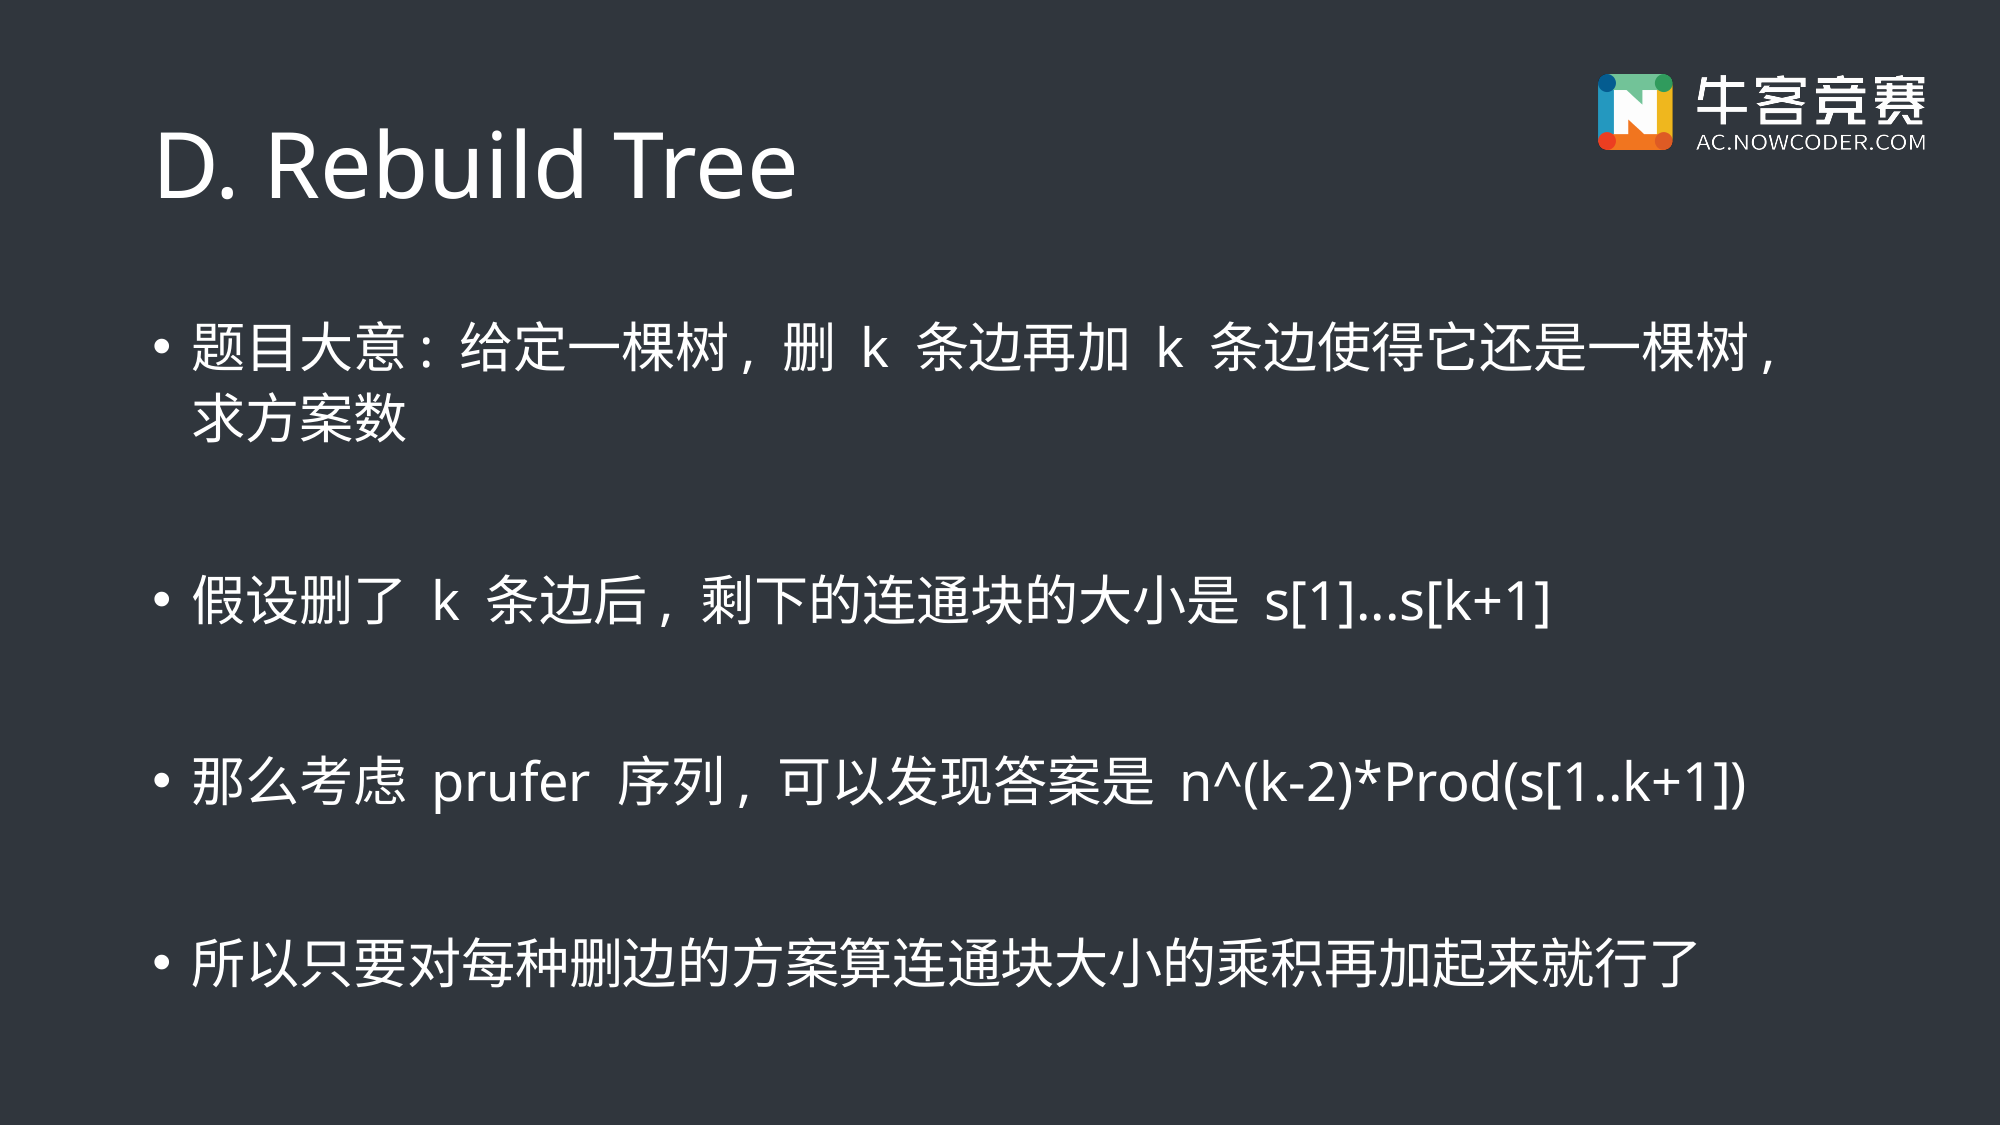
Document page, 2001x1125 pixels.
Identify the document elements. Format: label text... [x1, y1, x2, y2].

list 题目大意: 给定一棵树, 删 k 条边再加 k 条边使得它还是一棵树, 求方案数 假设删了 k 条边后, 剩下的连通块的大小是 s[1]...s[k+1] 那么考虑 prufer 序列, 可以发现答案是 n^(k-2)*Prod(s[1..k+1]) 所以只要对每种删边的方案算连通块大小的乘积再加起来就行了 [137, 299, 1863, 1014]
title D. Rebuild Tree [137, 59, 1863, 278]
picture [1863, 74, 1925, 150]
